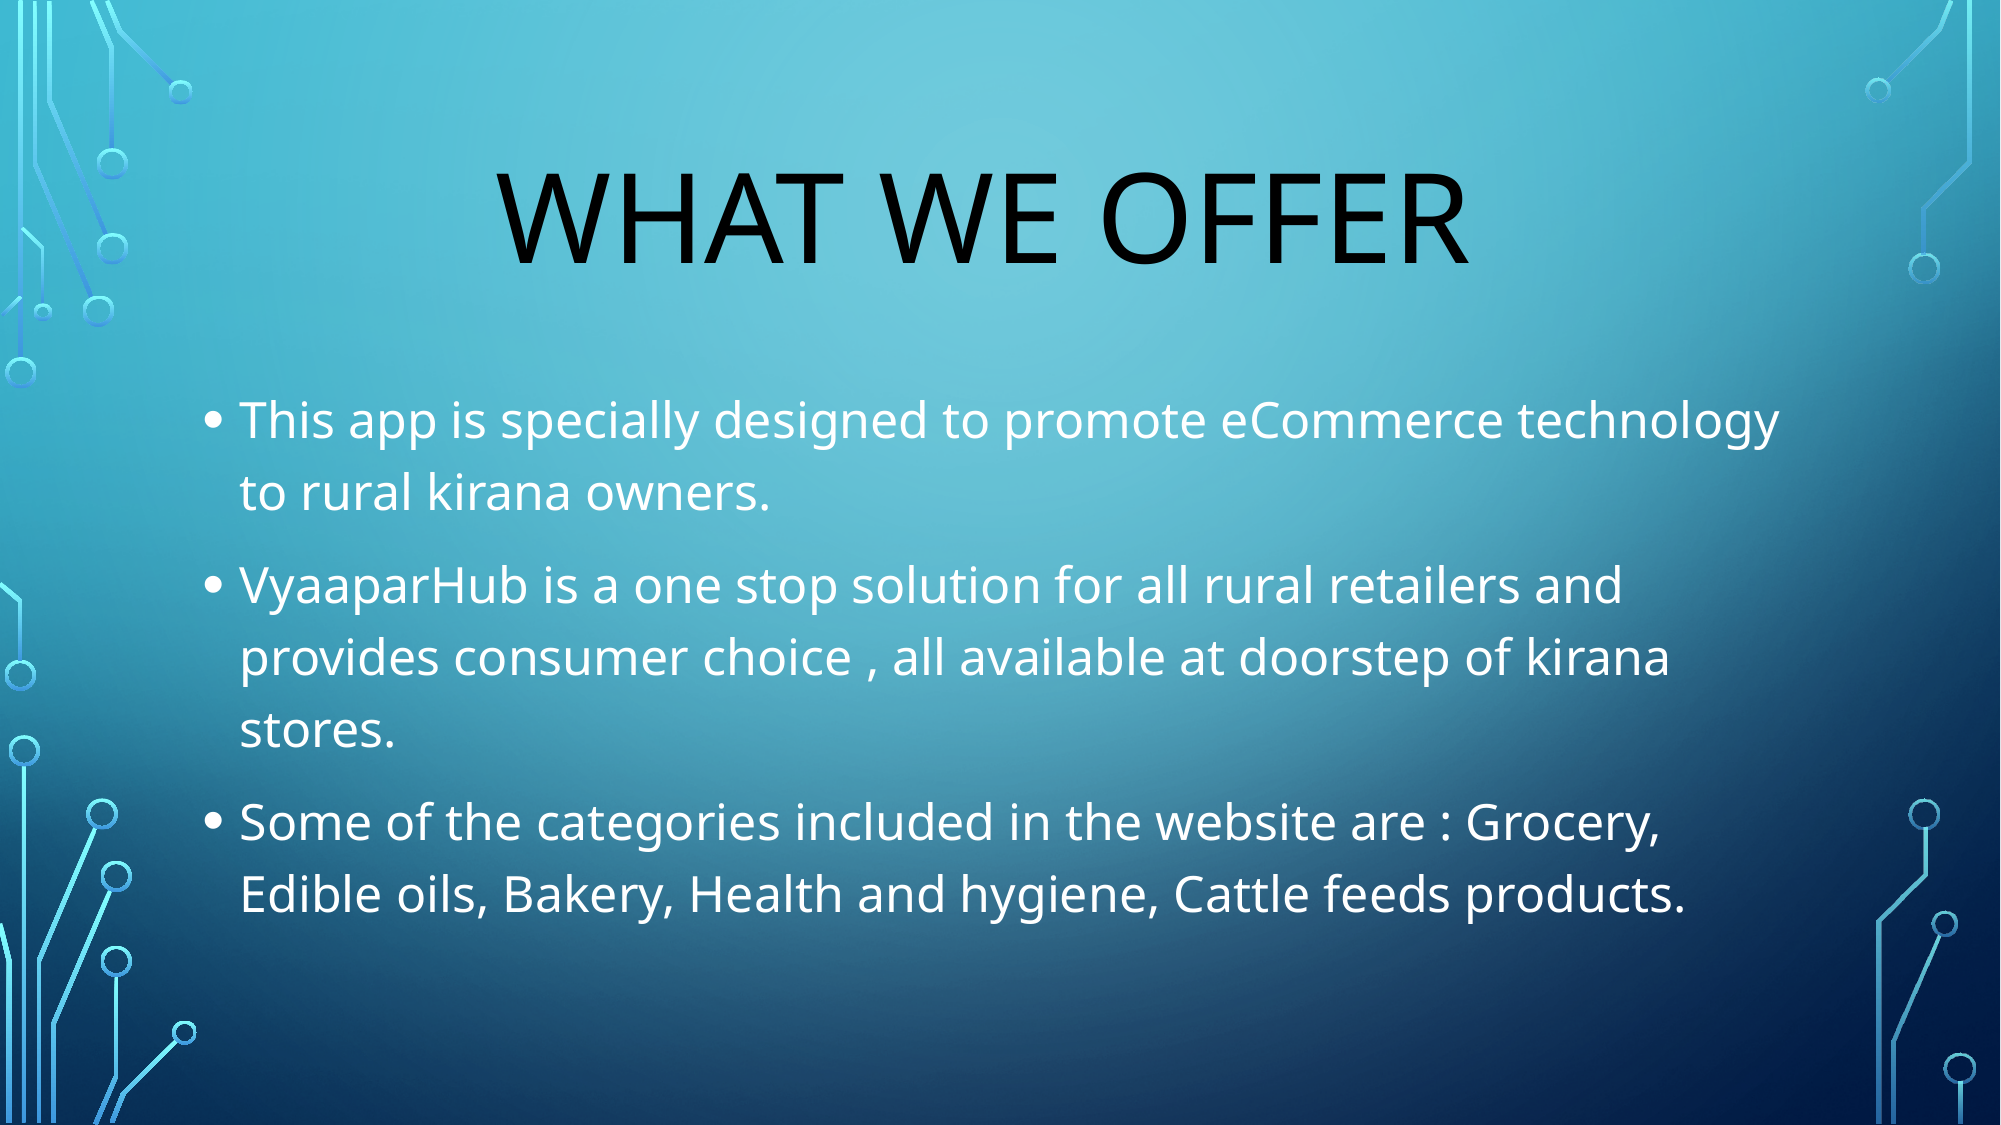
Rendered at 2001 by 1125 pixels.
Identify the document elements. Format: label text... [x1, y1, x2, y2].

list This app is specially designed to promote eCommerce technology to rural kirana owners. VyaaparHub is a one stop solution for all rural retailers and provides consumer choice , all available at doorstep of kirana stores. Some of the categories included in the website are : Grocery, Edible oils, Bakery, Health and hygiene, Cattle feeds products. [187, 369, 1813, 950]
title What we offer [187, 101, 1813, 344]
